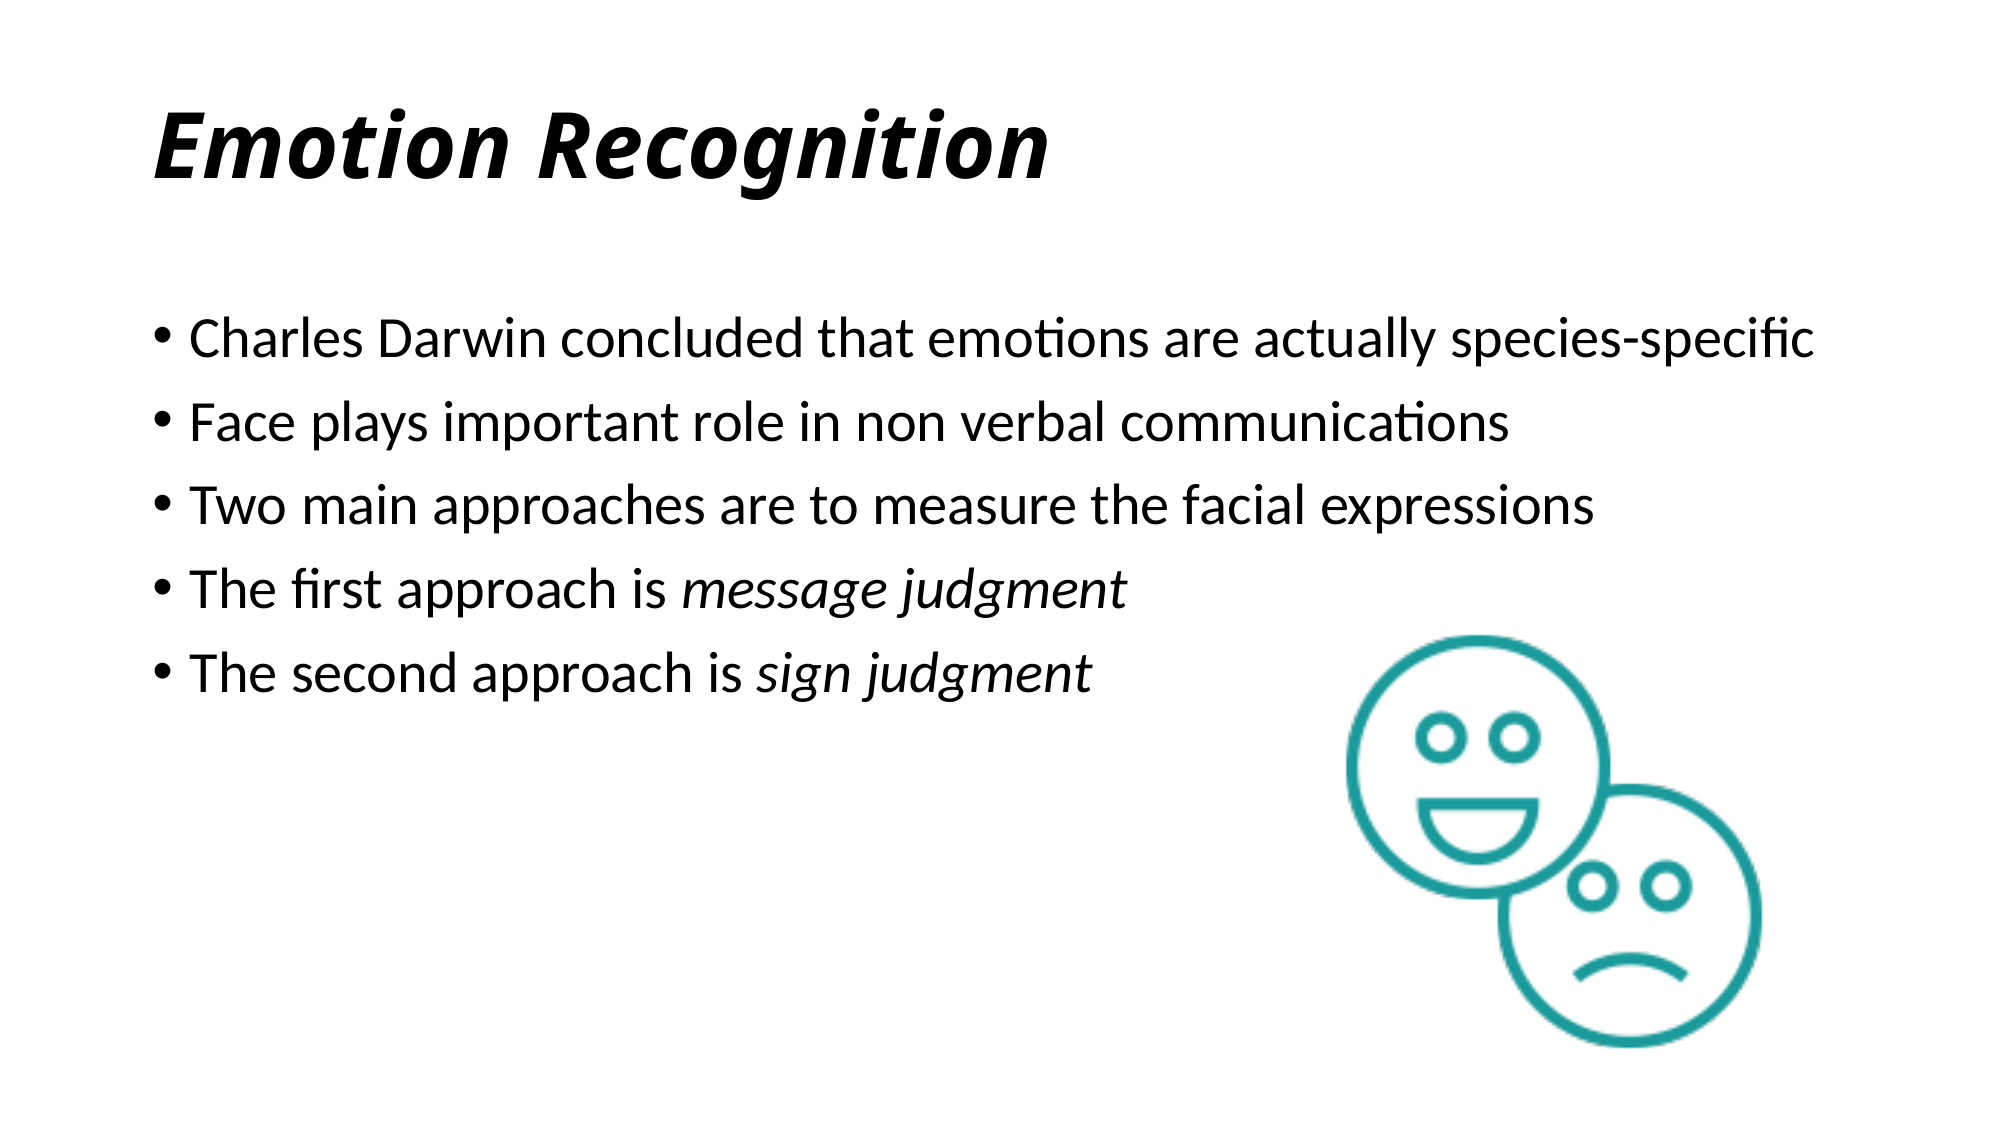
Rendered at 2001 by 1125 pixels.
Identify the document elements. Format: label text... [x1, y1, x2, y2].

list Charles Darwin concluded that emotions are actually species-specific Face plays important role in non verbal communications Two main approaches are to measure the facial expressions The first approach is message judgment The second approach is sign judgment [137, 299, 1863, 1014]
picture [1338, 624, 1775, 1061]
title Emotion Recognition [137, 59, 1863, 278]
